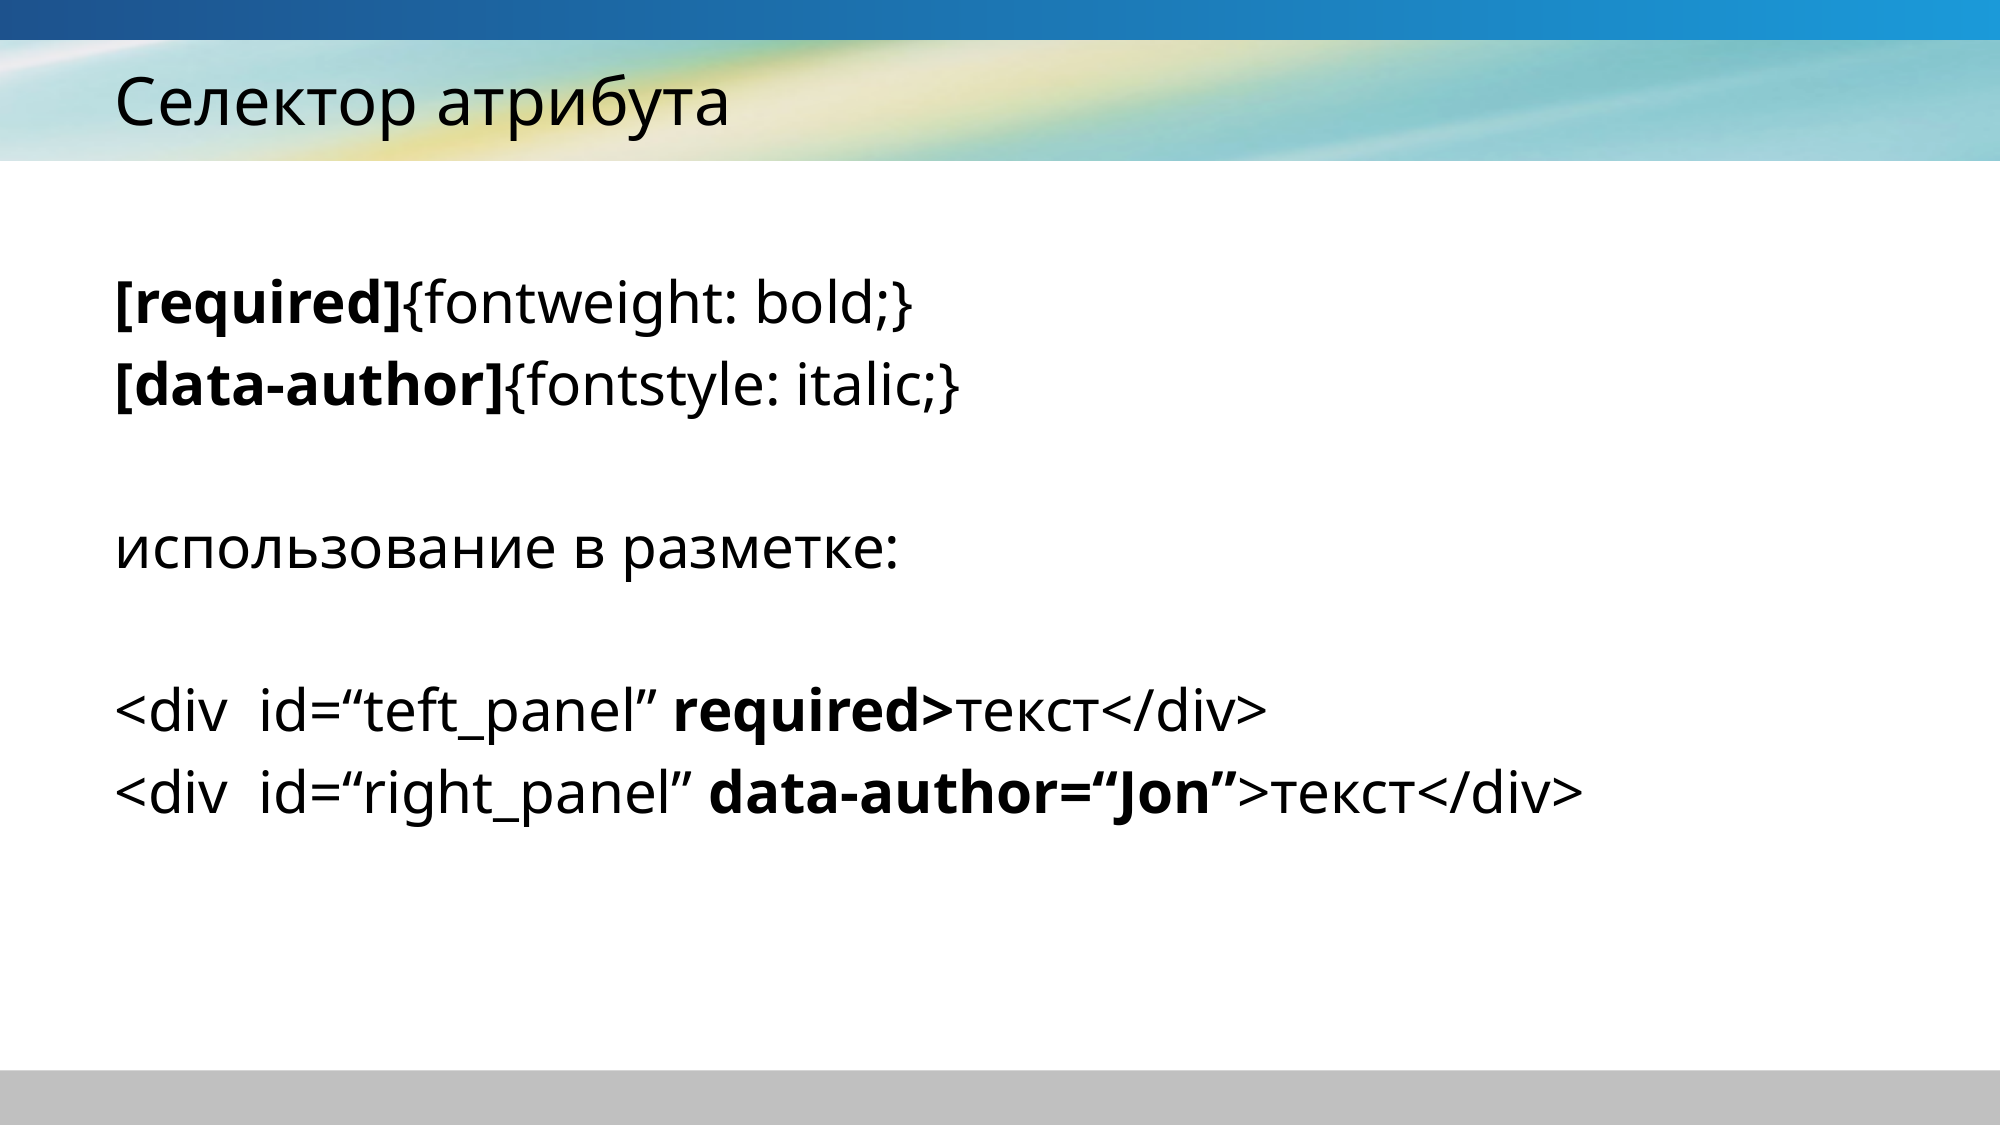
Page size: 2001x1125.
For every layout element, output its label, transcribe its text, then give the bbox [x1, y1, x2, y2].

picture [0, 39, 2000, 161]
title Селектор атрибута [99, 52, 1901, 145]
list [required]{fontweight: bold;} [data-author]{fontstyle: italic;} использование в разметке: <div id=“teft_panel” required>текст</div> <div id=“right_panel” data-author=“Jon”>текст</div> [99, 176, 1901, 1038]
